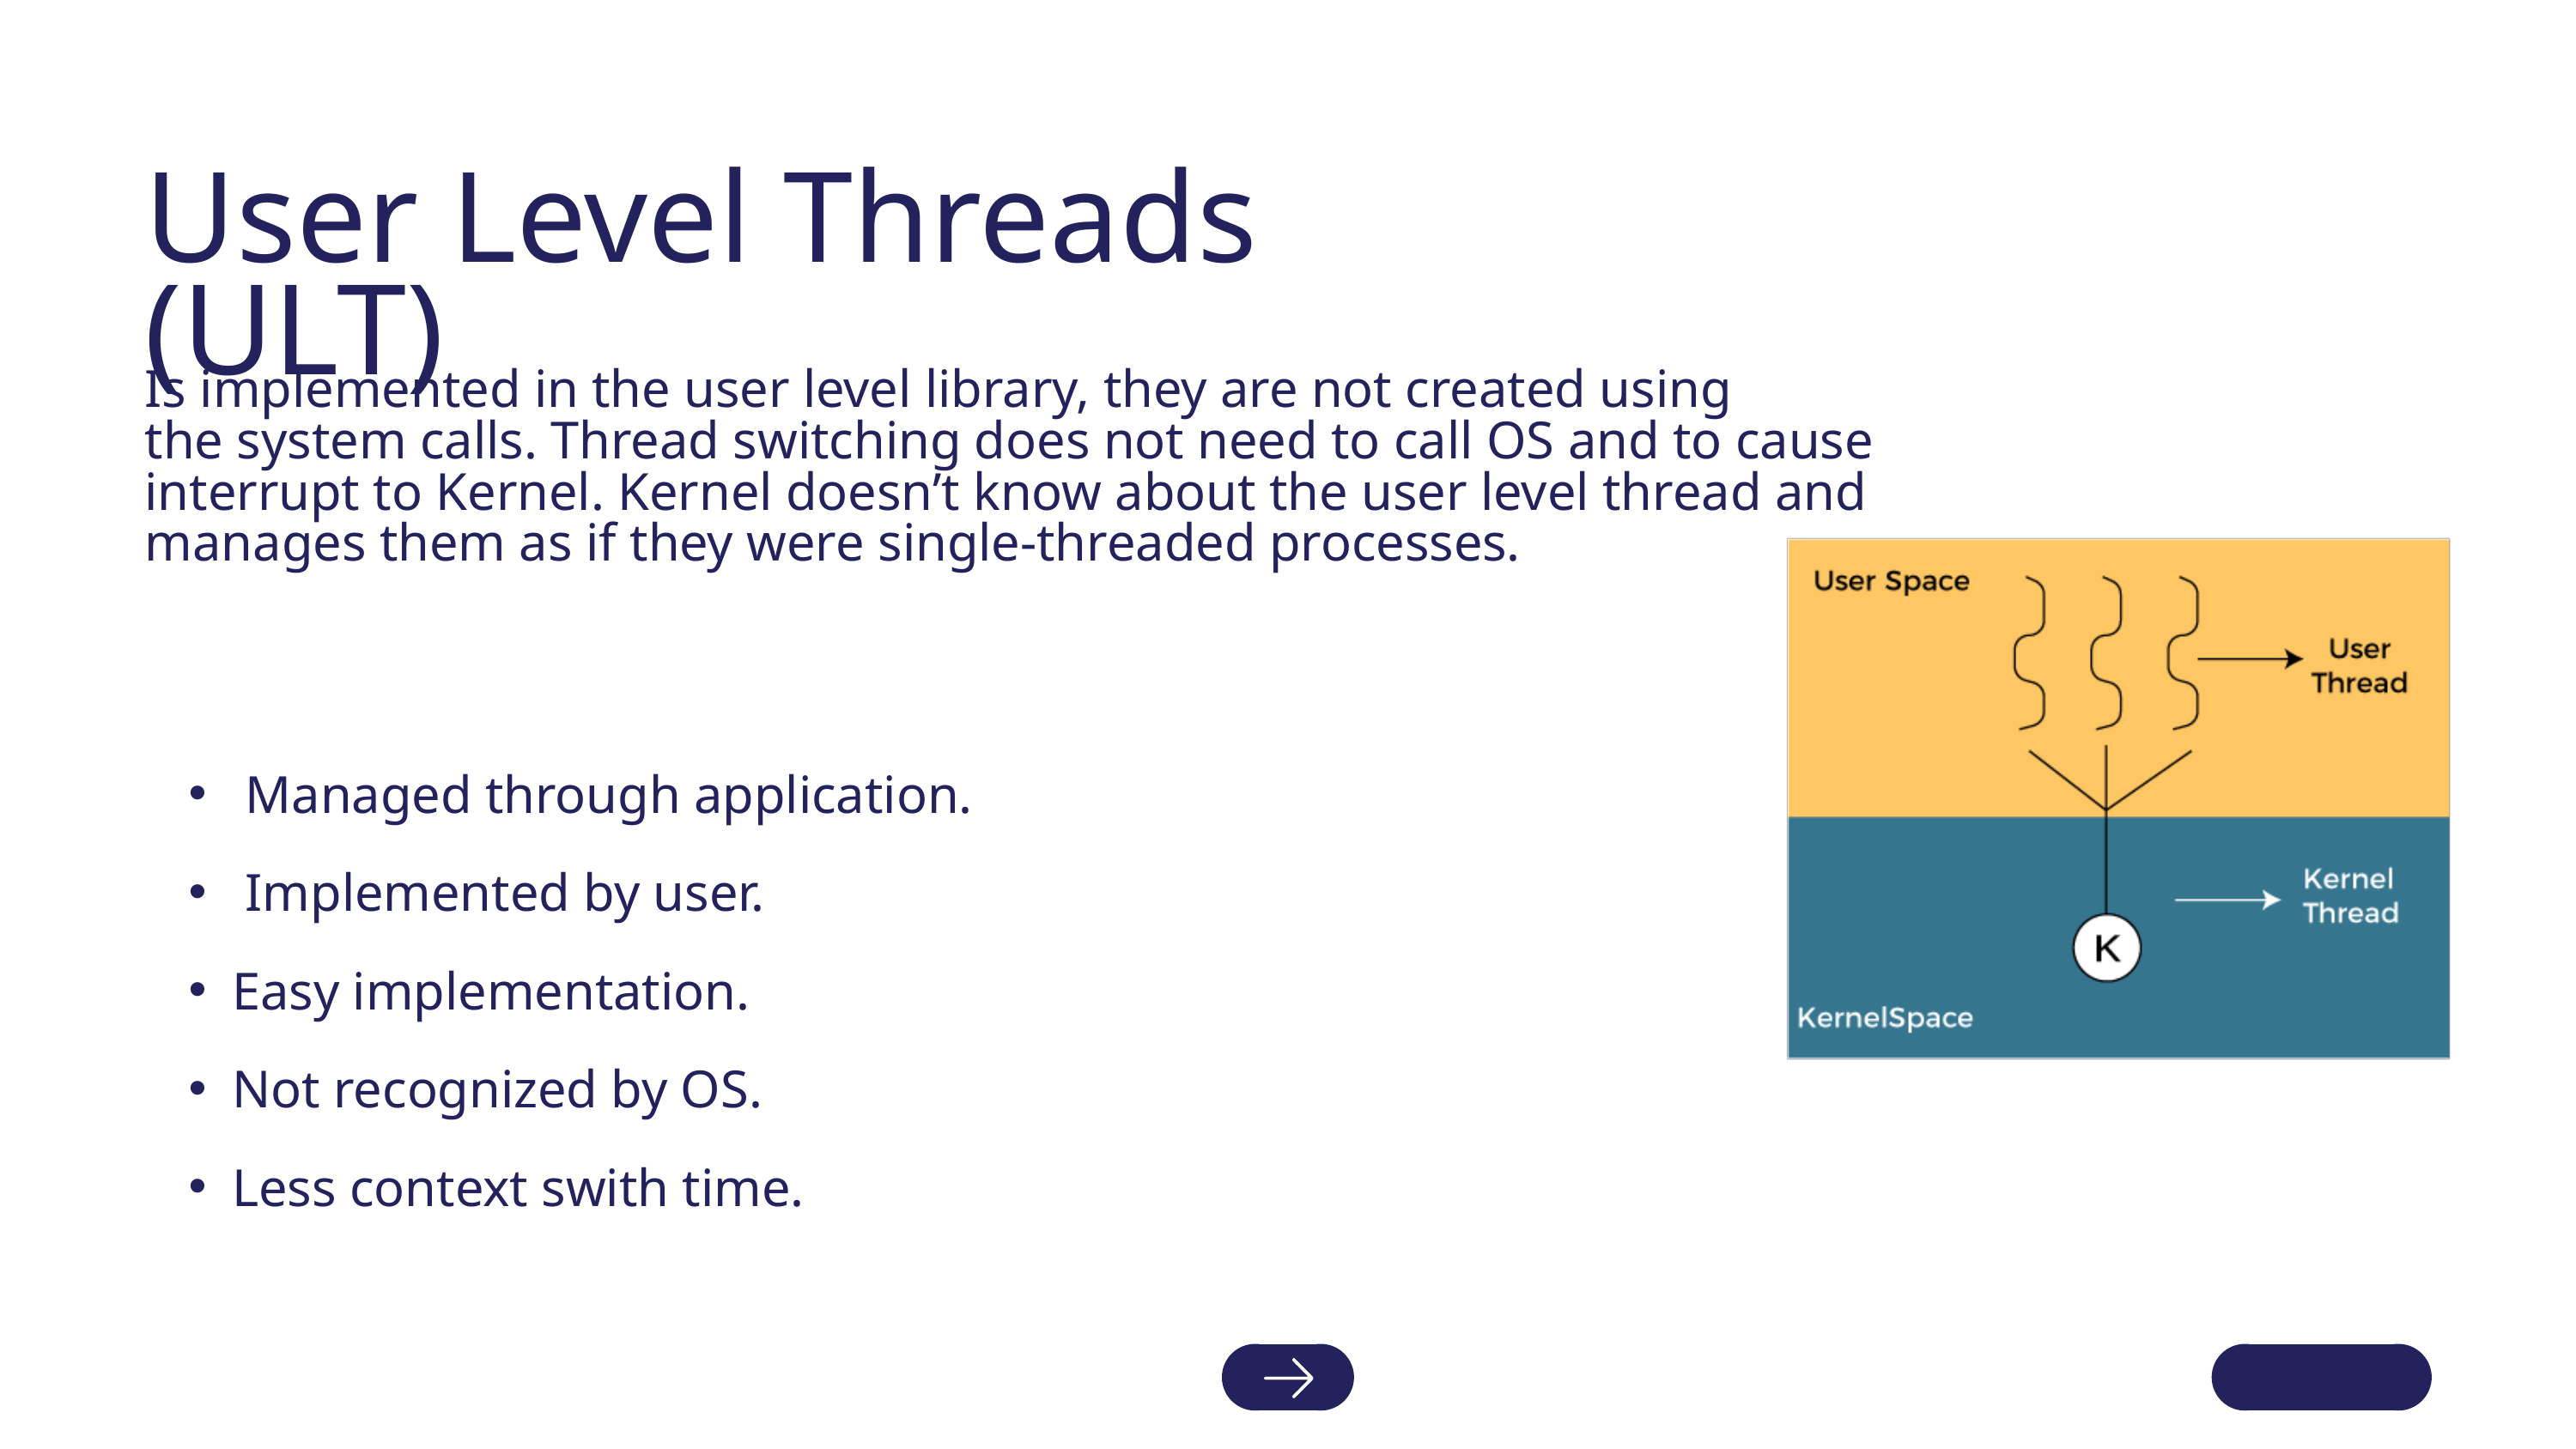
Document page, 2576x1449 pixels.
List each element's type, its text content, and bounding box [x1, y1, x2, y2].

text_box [1255, 1343, 1321, 1411]
text_box Is implemented in the user level library, they are not created using the system calls. Thread switching does not need to call OS and to cause interrupt to Kernel. Kernel doesn’t know about the user level thread and manages them as if they were single-threaded processes. Managed through application. Implemented by user. Easy implementation. Not recognized by OS. Less context swith time. [144, 367, 2279, 1371]
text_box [1221, 1343, 1253, 1411]
text_box User Level Threads (ULT) [144, 174, 1577, 400]
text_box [1322, 1343, 1355, 1411]
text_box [2401, 1343, 2433, 1411]
text_box [1769, 518, 2469, 1078]
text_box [2211, 1343, 2243, 1411]
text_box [2245, 1343, 2399, 1411]
